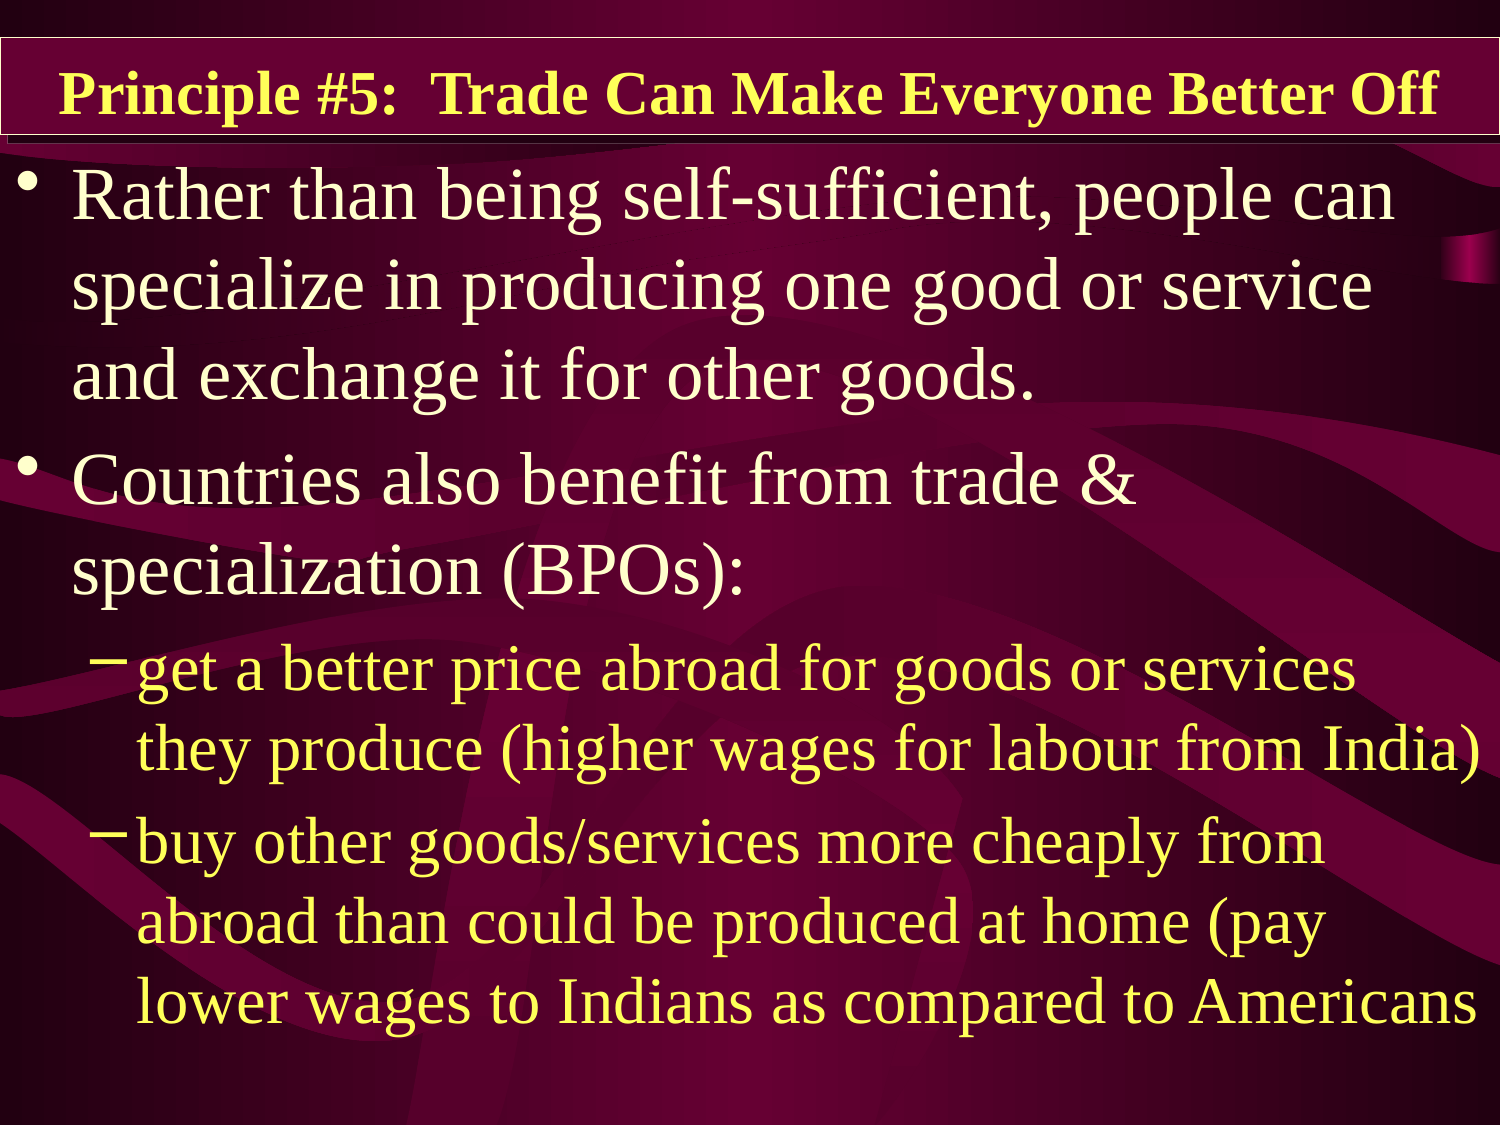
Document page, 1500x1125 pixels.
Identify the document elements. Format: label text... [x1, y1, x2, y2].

list Rather than being self-sufficient, people can specialize in producing one good or service and exchange it for other goods. Countries also benefit from trade & specialization (BPOs): get a better price abroad for goods or services they produce (higher wages for labour from India) buy other goods/services more cheaply from abroad than could be produced at home (pay lower wages to Indians as compared to Americans [0, 137, 1500, 1125]
text_box Principle #5: Trade Can Make Everyone Better Off [0, 37, 1500, 135]
